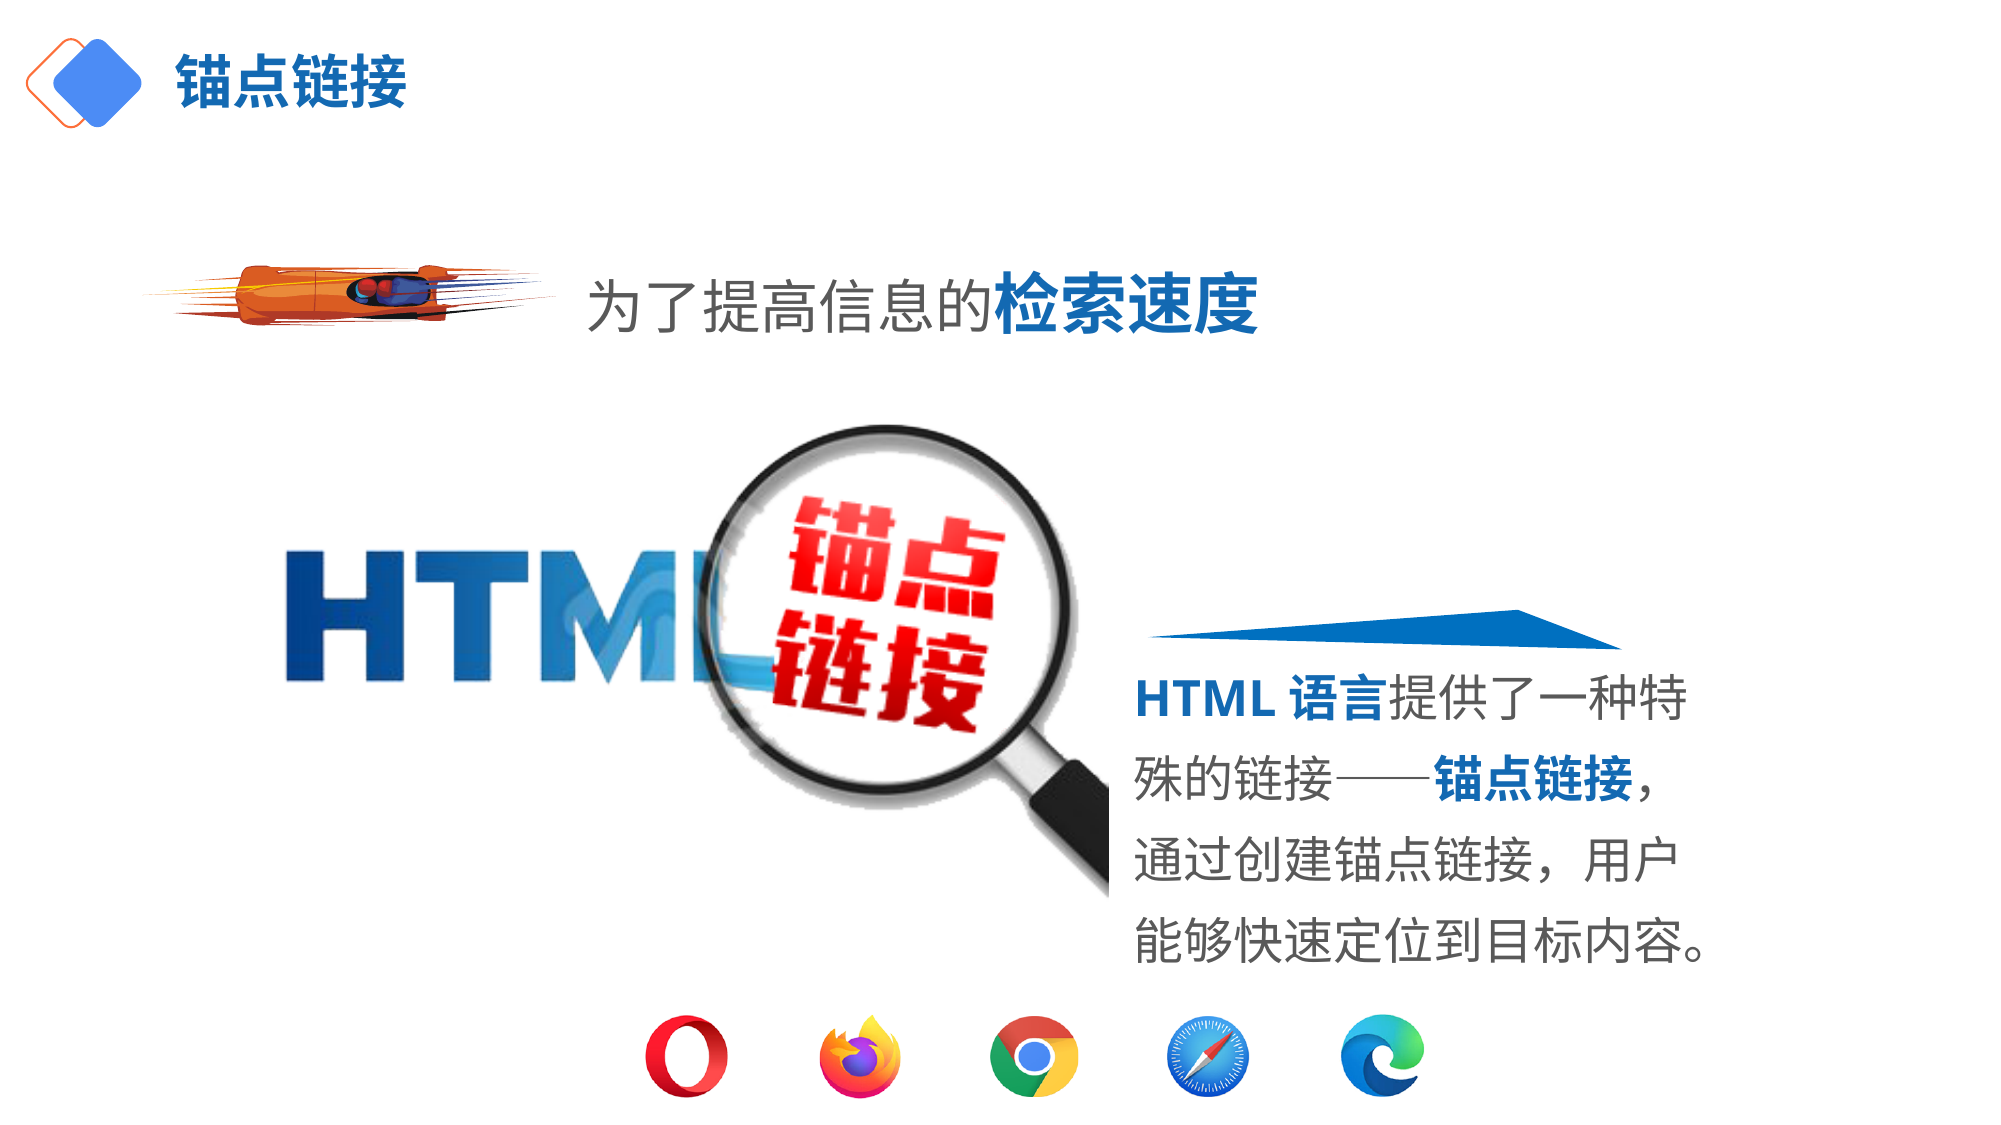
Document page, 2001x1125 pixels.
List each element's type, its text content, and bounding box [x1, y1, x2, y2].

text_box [253, 350, 1733, 1008]
picture [568, 1008, 1545, 1110]
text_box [202, 147, 1459, 442]
title 锚点链接 [159, 25, 929, 144]
